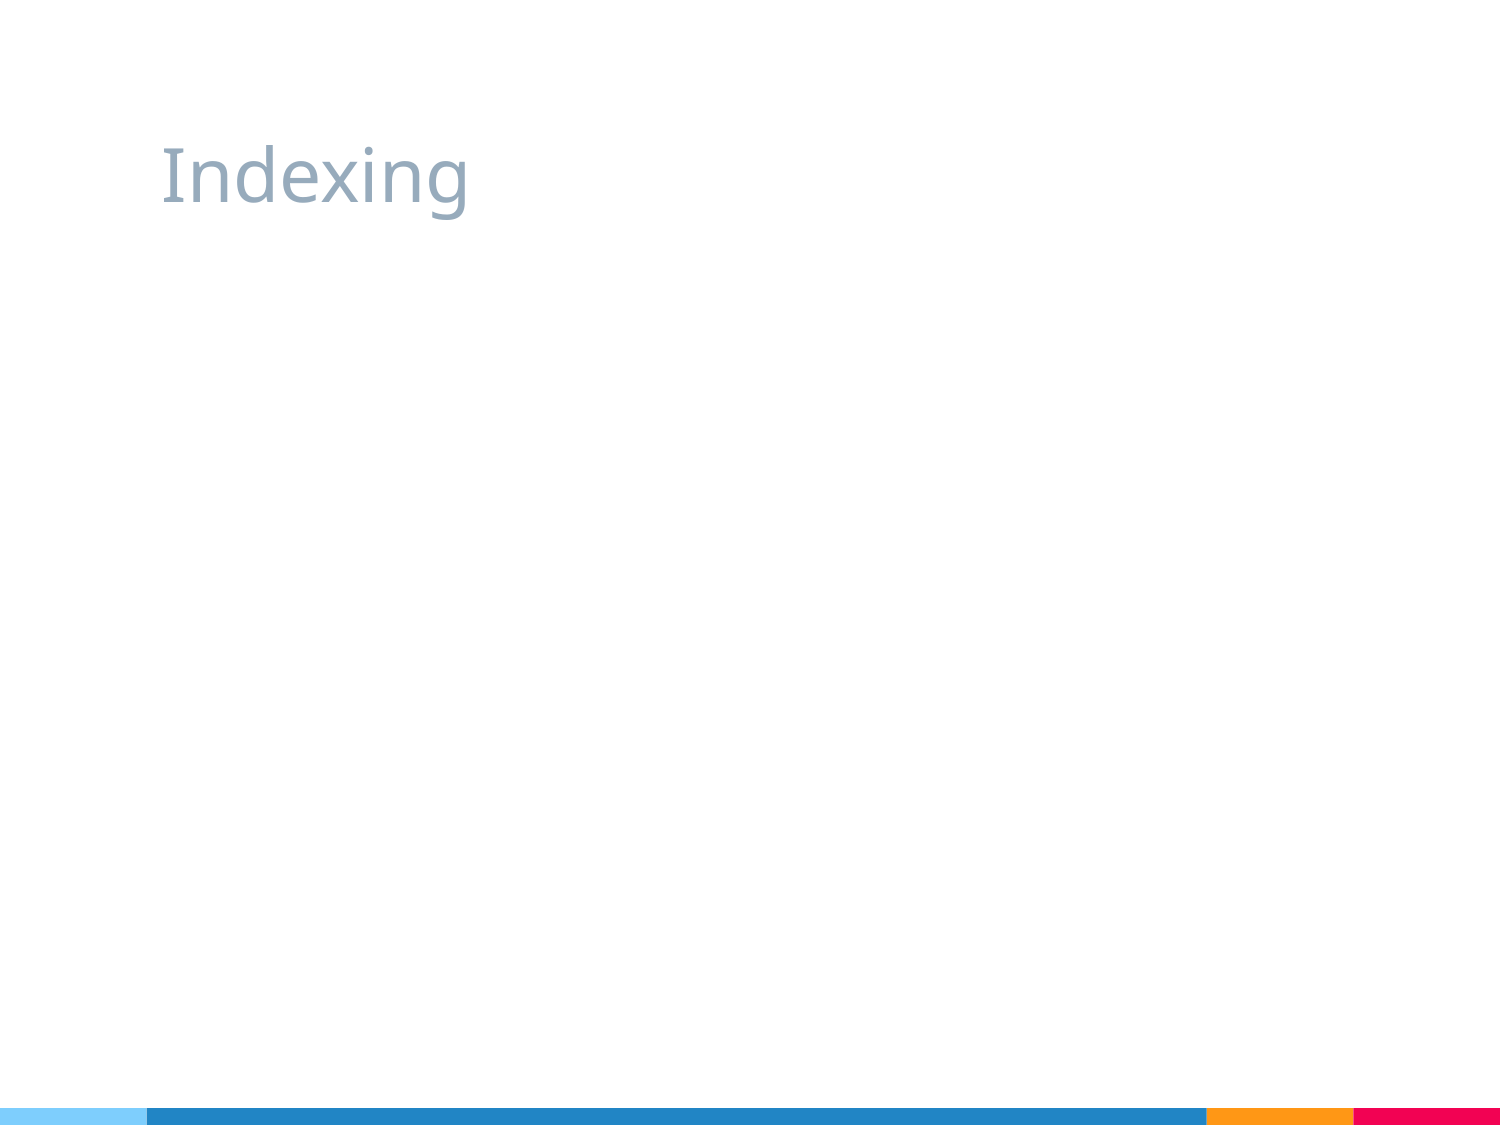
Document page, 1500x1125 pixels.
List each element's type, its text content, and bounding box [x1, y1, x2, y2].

title Indexing [146, 45, 1207, 233]
